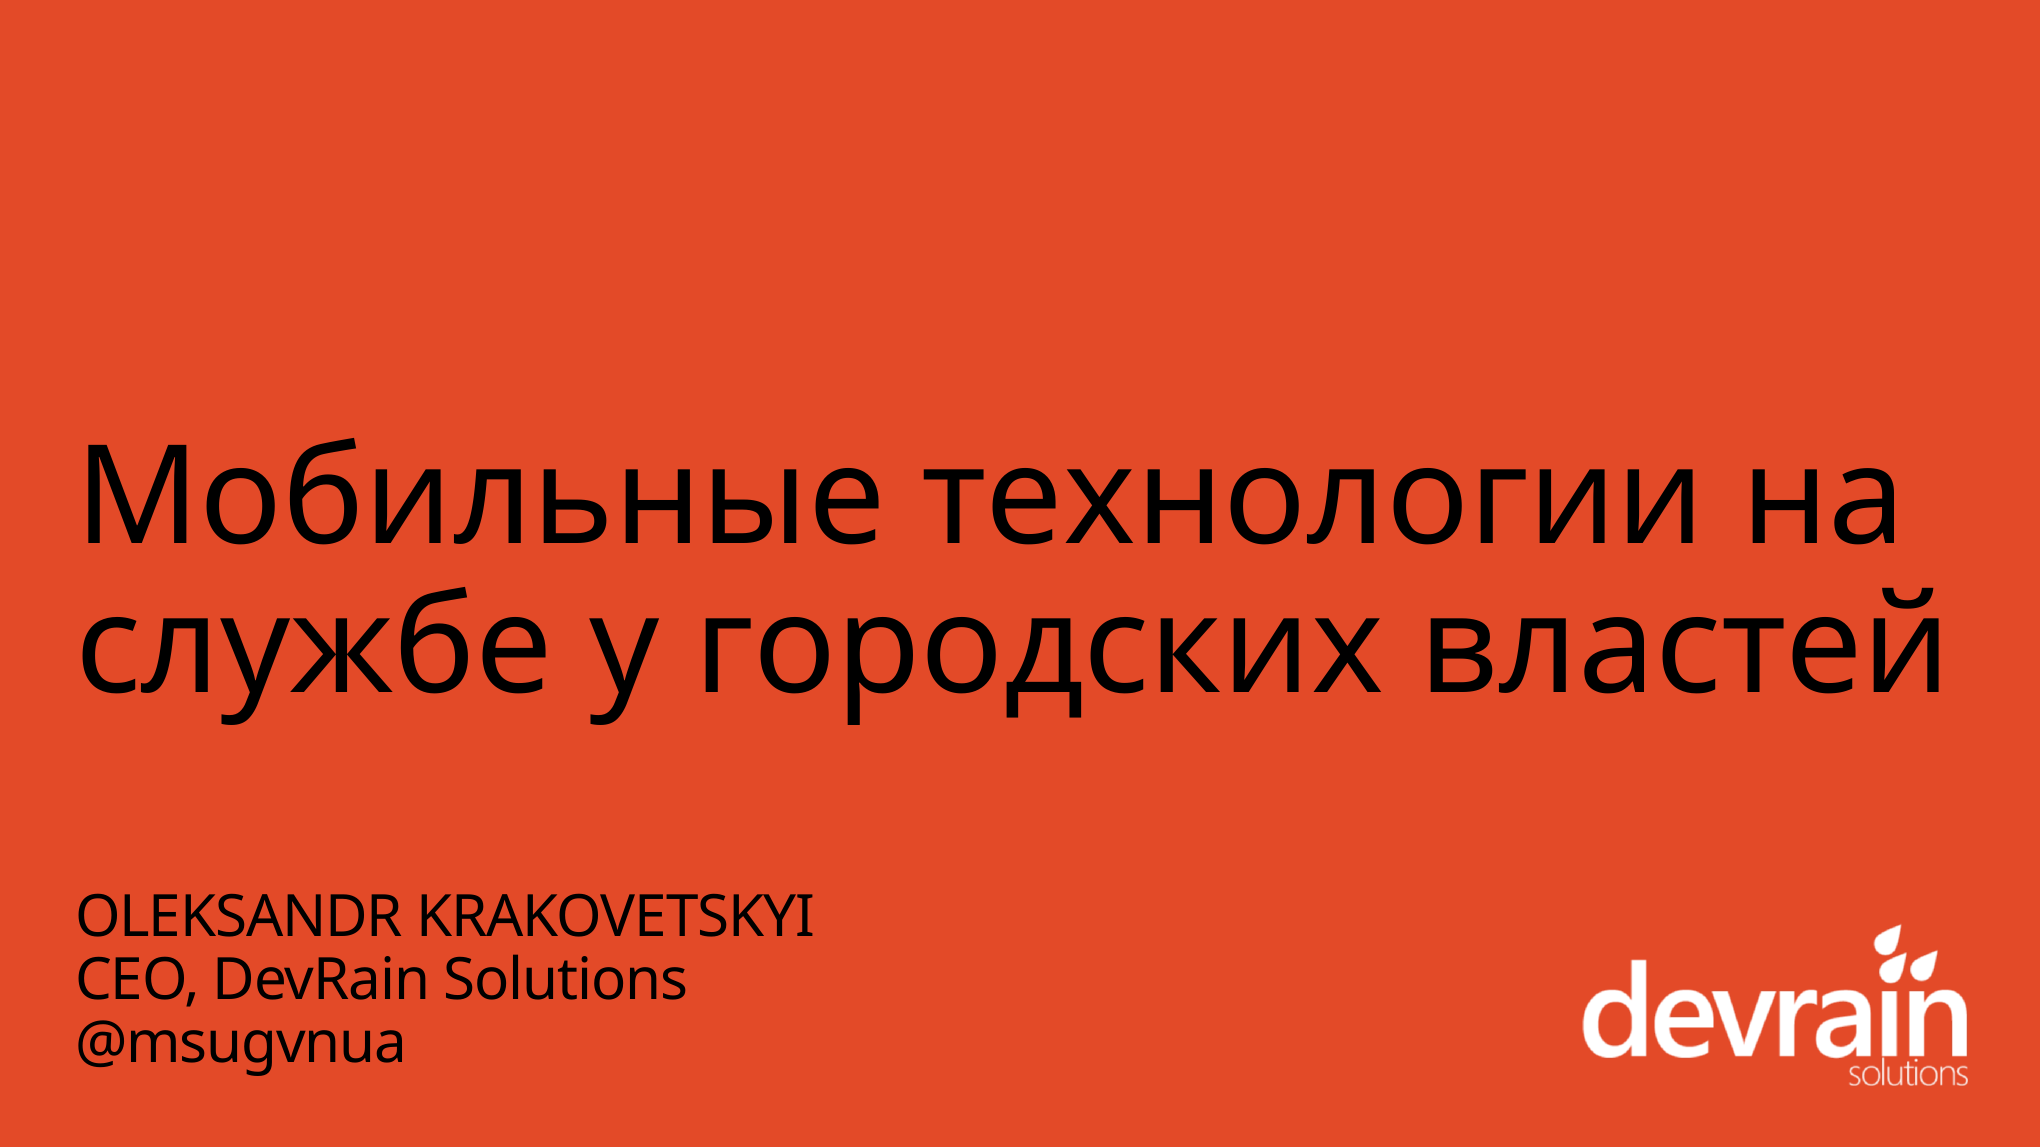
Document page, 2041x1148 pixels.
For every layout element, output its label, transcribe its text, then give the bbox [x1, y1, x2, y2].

subtitle OLEKSANDR KRAKOVETSKYI CEO, DevRain Solutions @msugvnua [45, 948, 1383, 1099]
title Мобильные технологии на службе у городских властей [45, 498, 1996, 649]
picture [1582, 923, 1968, 1087]
